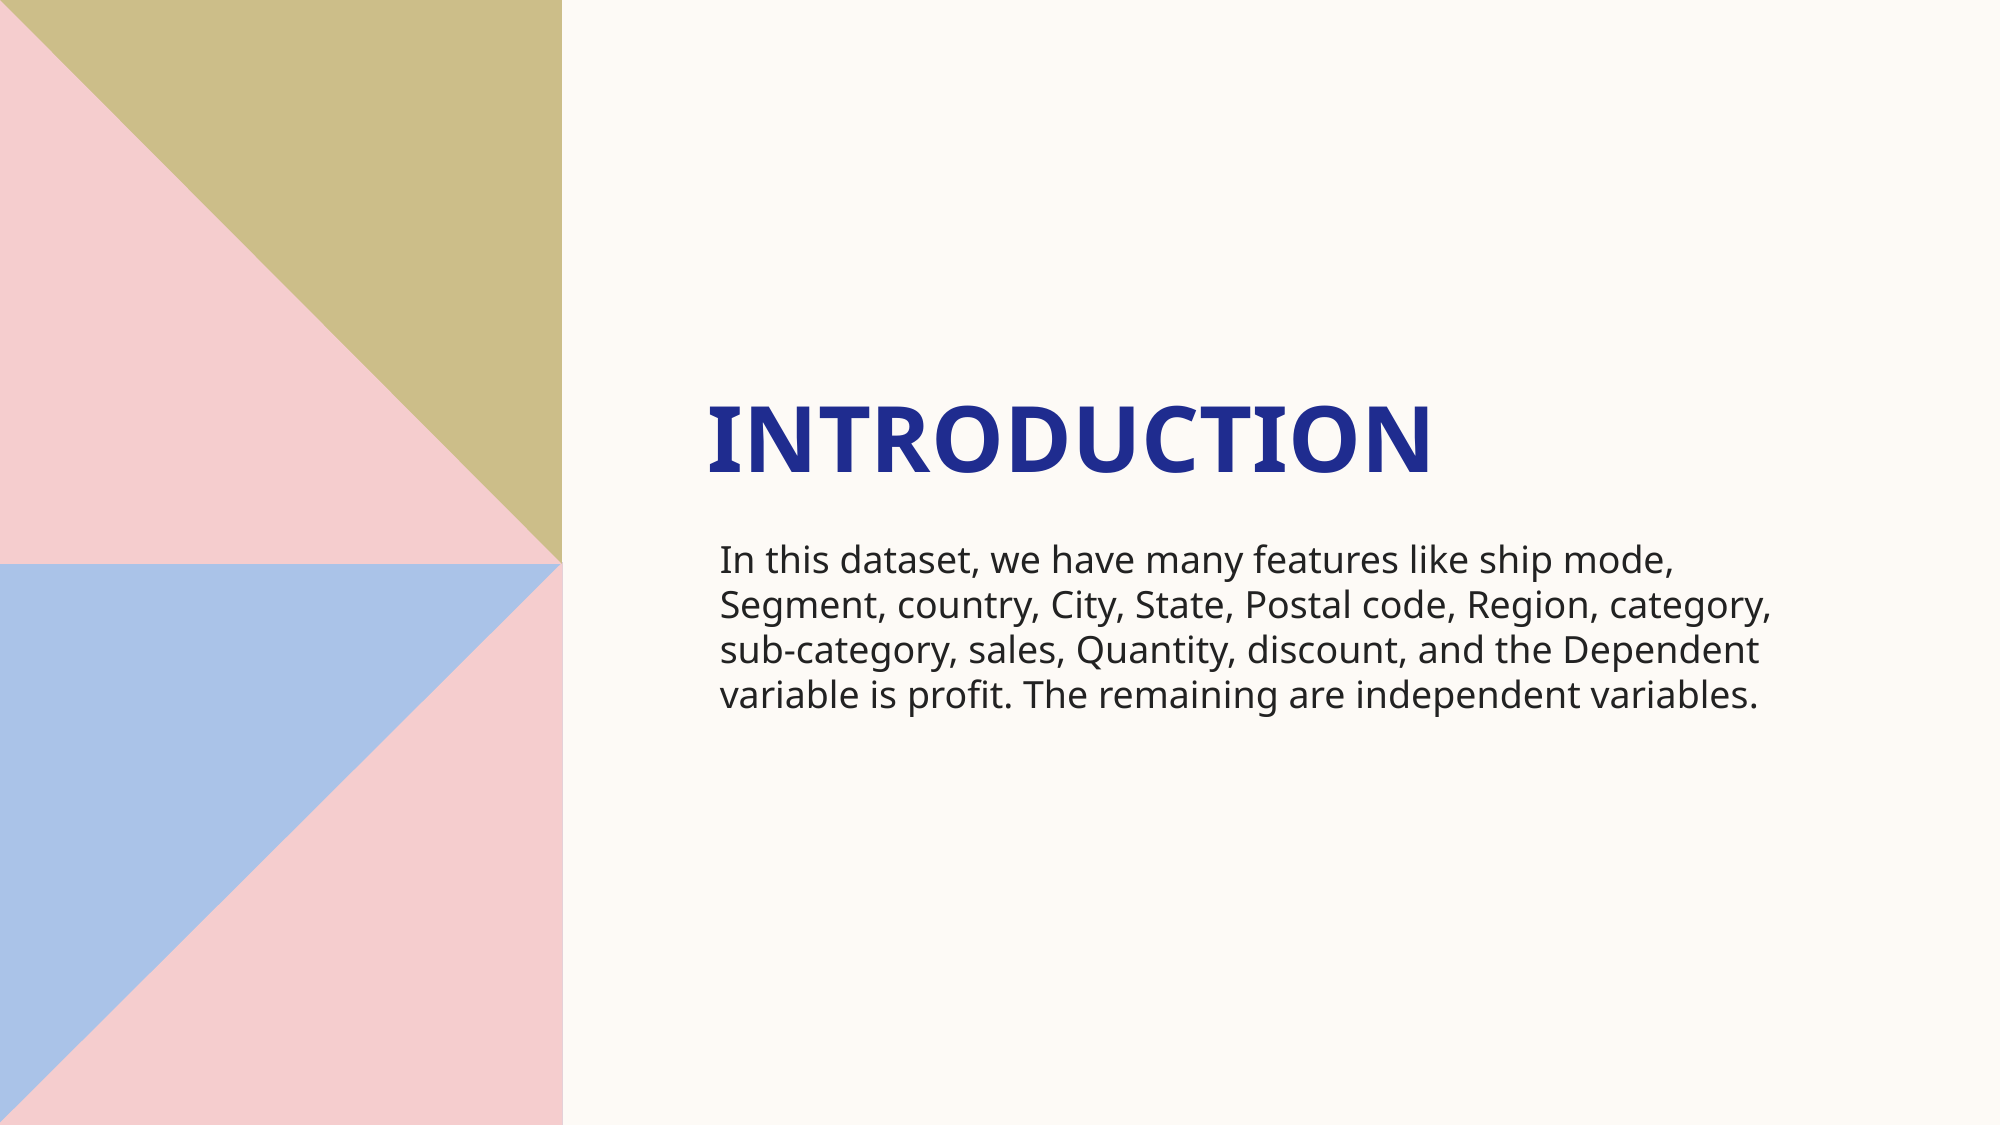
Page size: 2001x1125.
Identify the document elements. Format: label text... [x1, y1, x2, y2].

title Introduction [693, 373, 1803, 500]
list In this dataset, we have many features like ship mode, Segment, country, City, State, Postal code, Region, category, sub-category, sales, Quantity, discount, and the Dependent variable is profit. The remaining are independent variables. [704, 528, 1815, 972]
